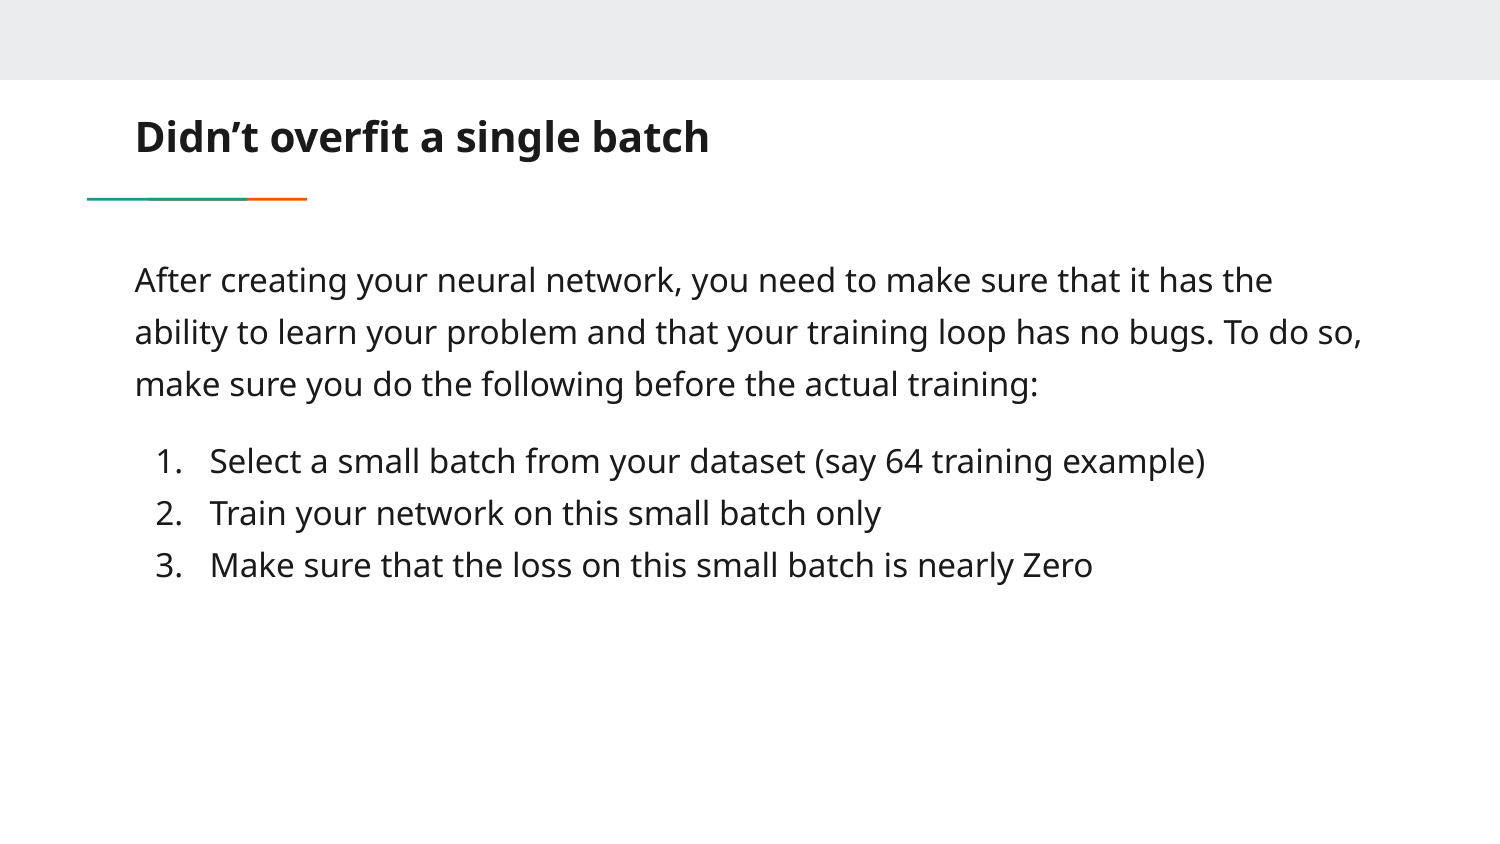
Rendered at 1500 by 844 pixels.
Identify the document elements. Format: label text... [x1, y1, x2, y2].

title Didn’t overfit a single batch [119, 92, 1381, 181]
list After creating your neural network, you need to make sure that it has the ability to learn your problem and that your training loop has no bugs. To do so, make sure you do the following before the actual training: Select a small batch from your dataset (say 64 training example) Train your network on this small batch only Make sure that the loss on this small batch is nearly Zero [119, 235, 1381, 712]
